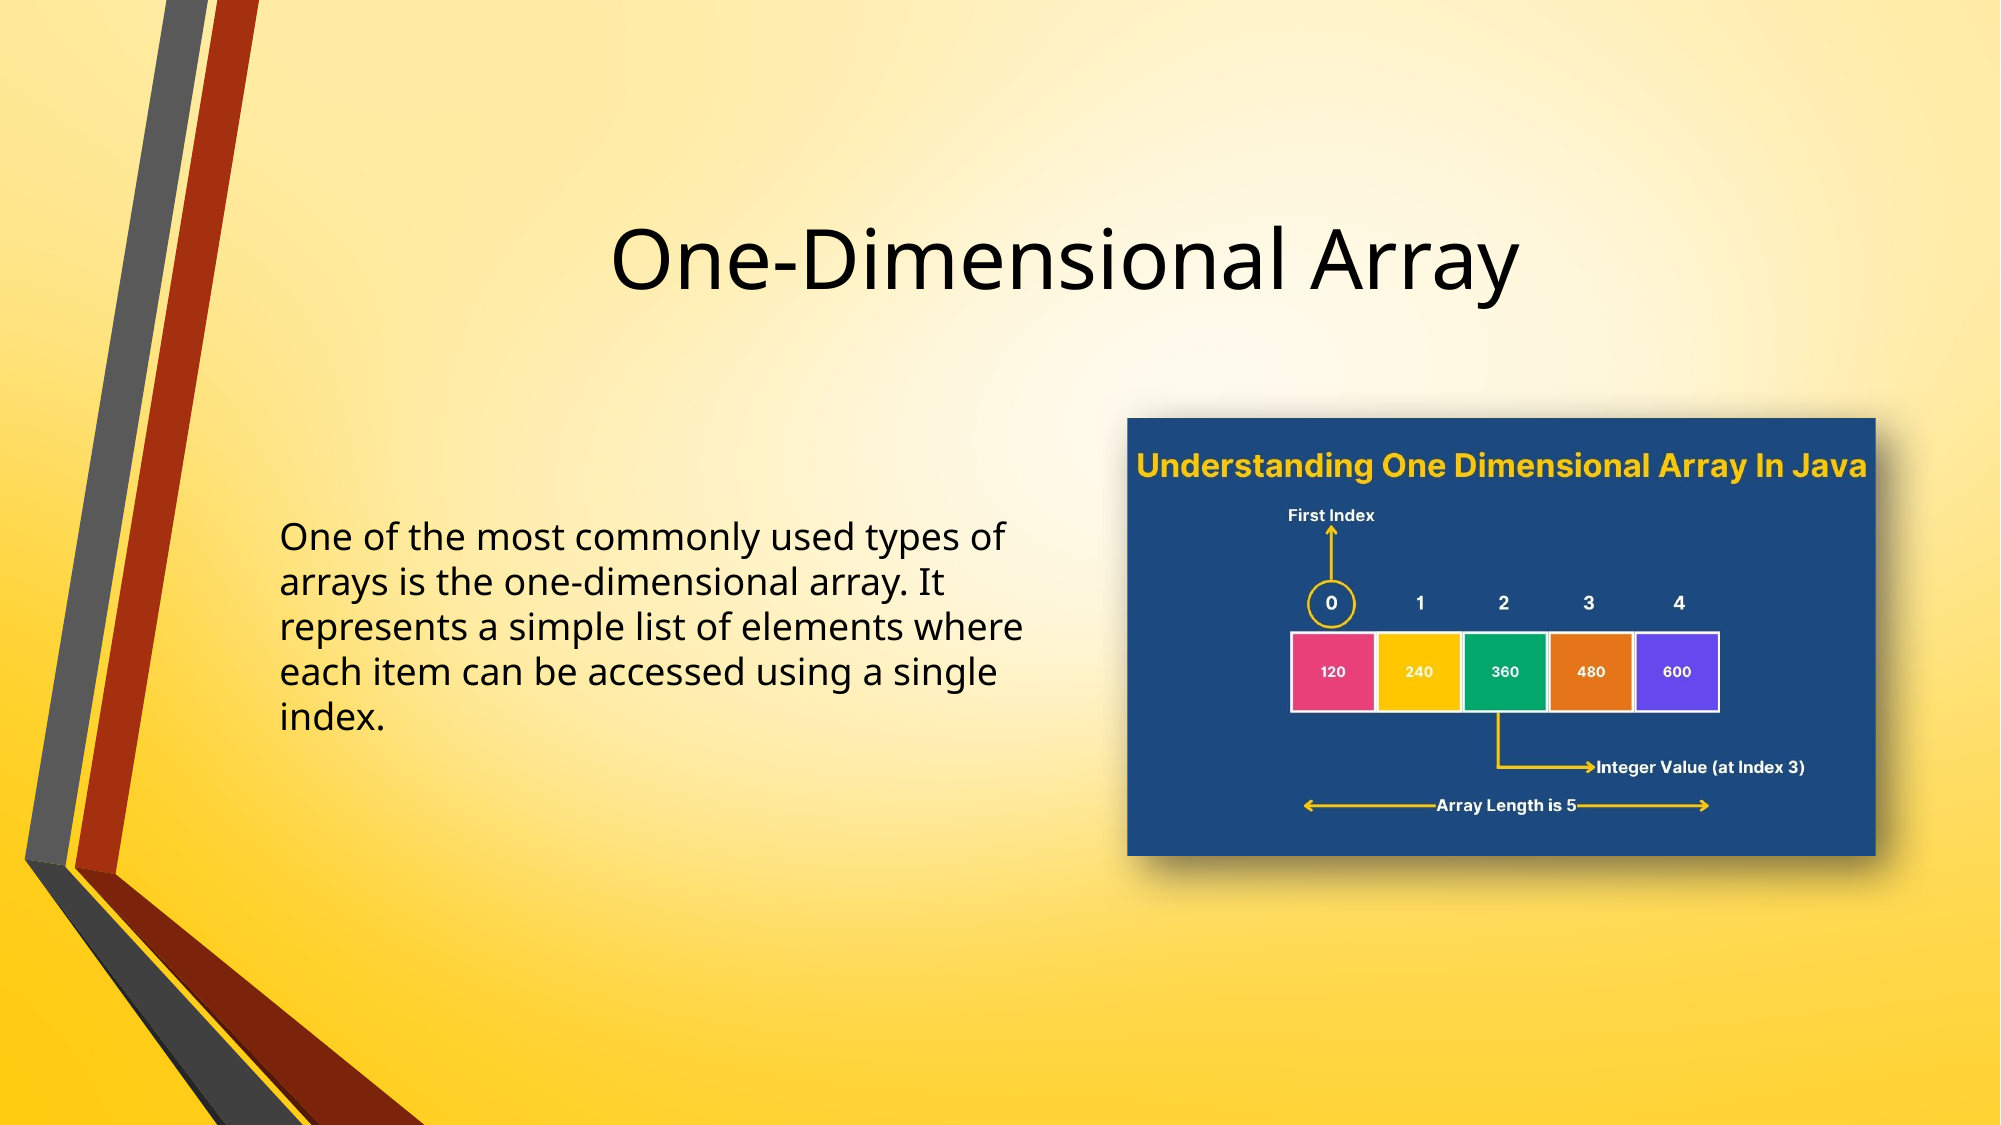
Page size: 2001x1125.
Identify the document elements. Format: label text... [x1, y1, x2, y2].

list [1126, 418, 1876, 856]
text_box One of the most commonly used types of arrays is the one-dimensional array. It represents a simple list of elements where each item can be accessed using a single index. [264, 505, 1066, 746]
title One-Dimensional Array [243, 112, 1887, 400]
